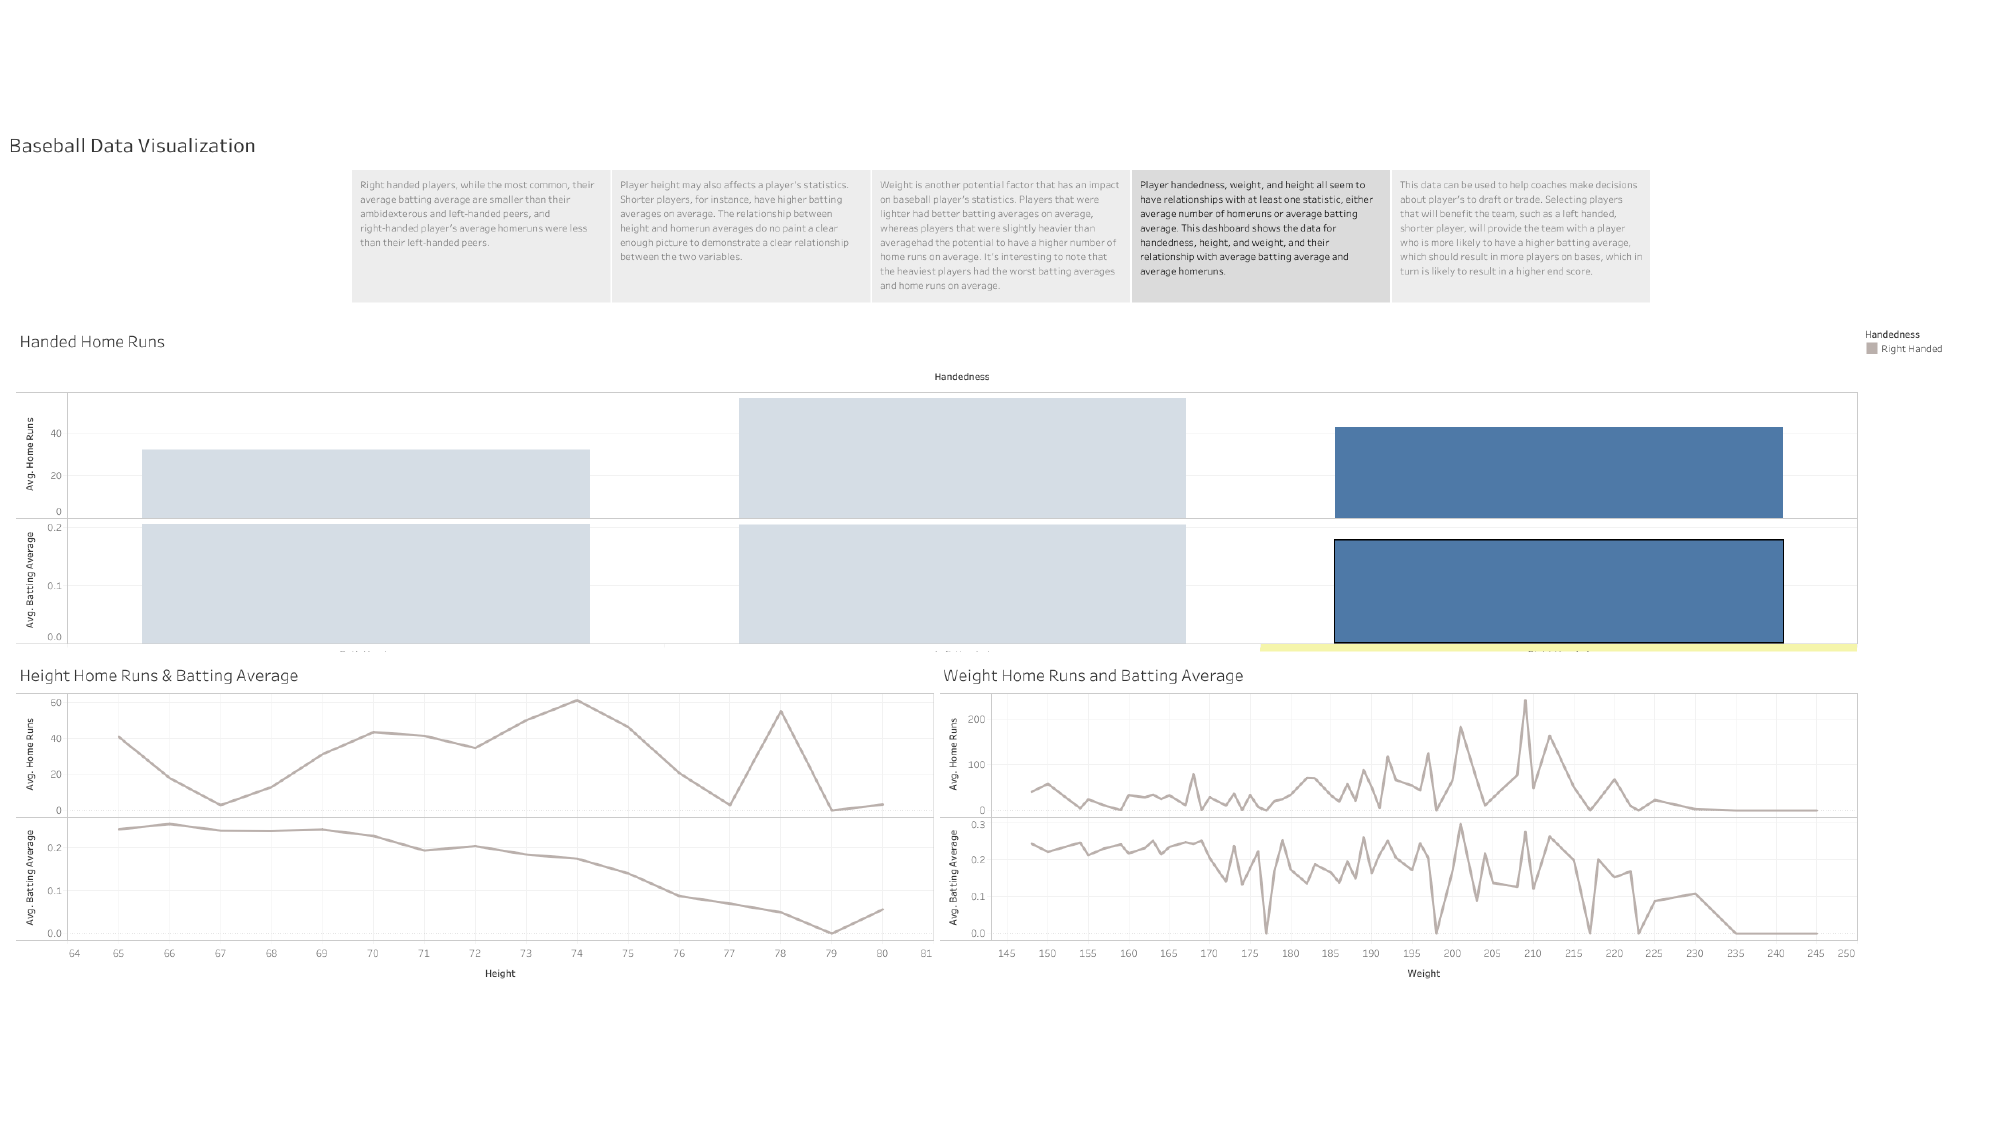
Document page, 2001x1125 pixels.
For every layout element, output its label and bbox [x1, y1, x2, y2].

picture [0, 124, 2000, 1001]
